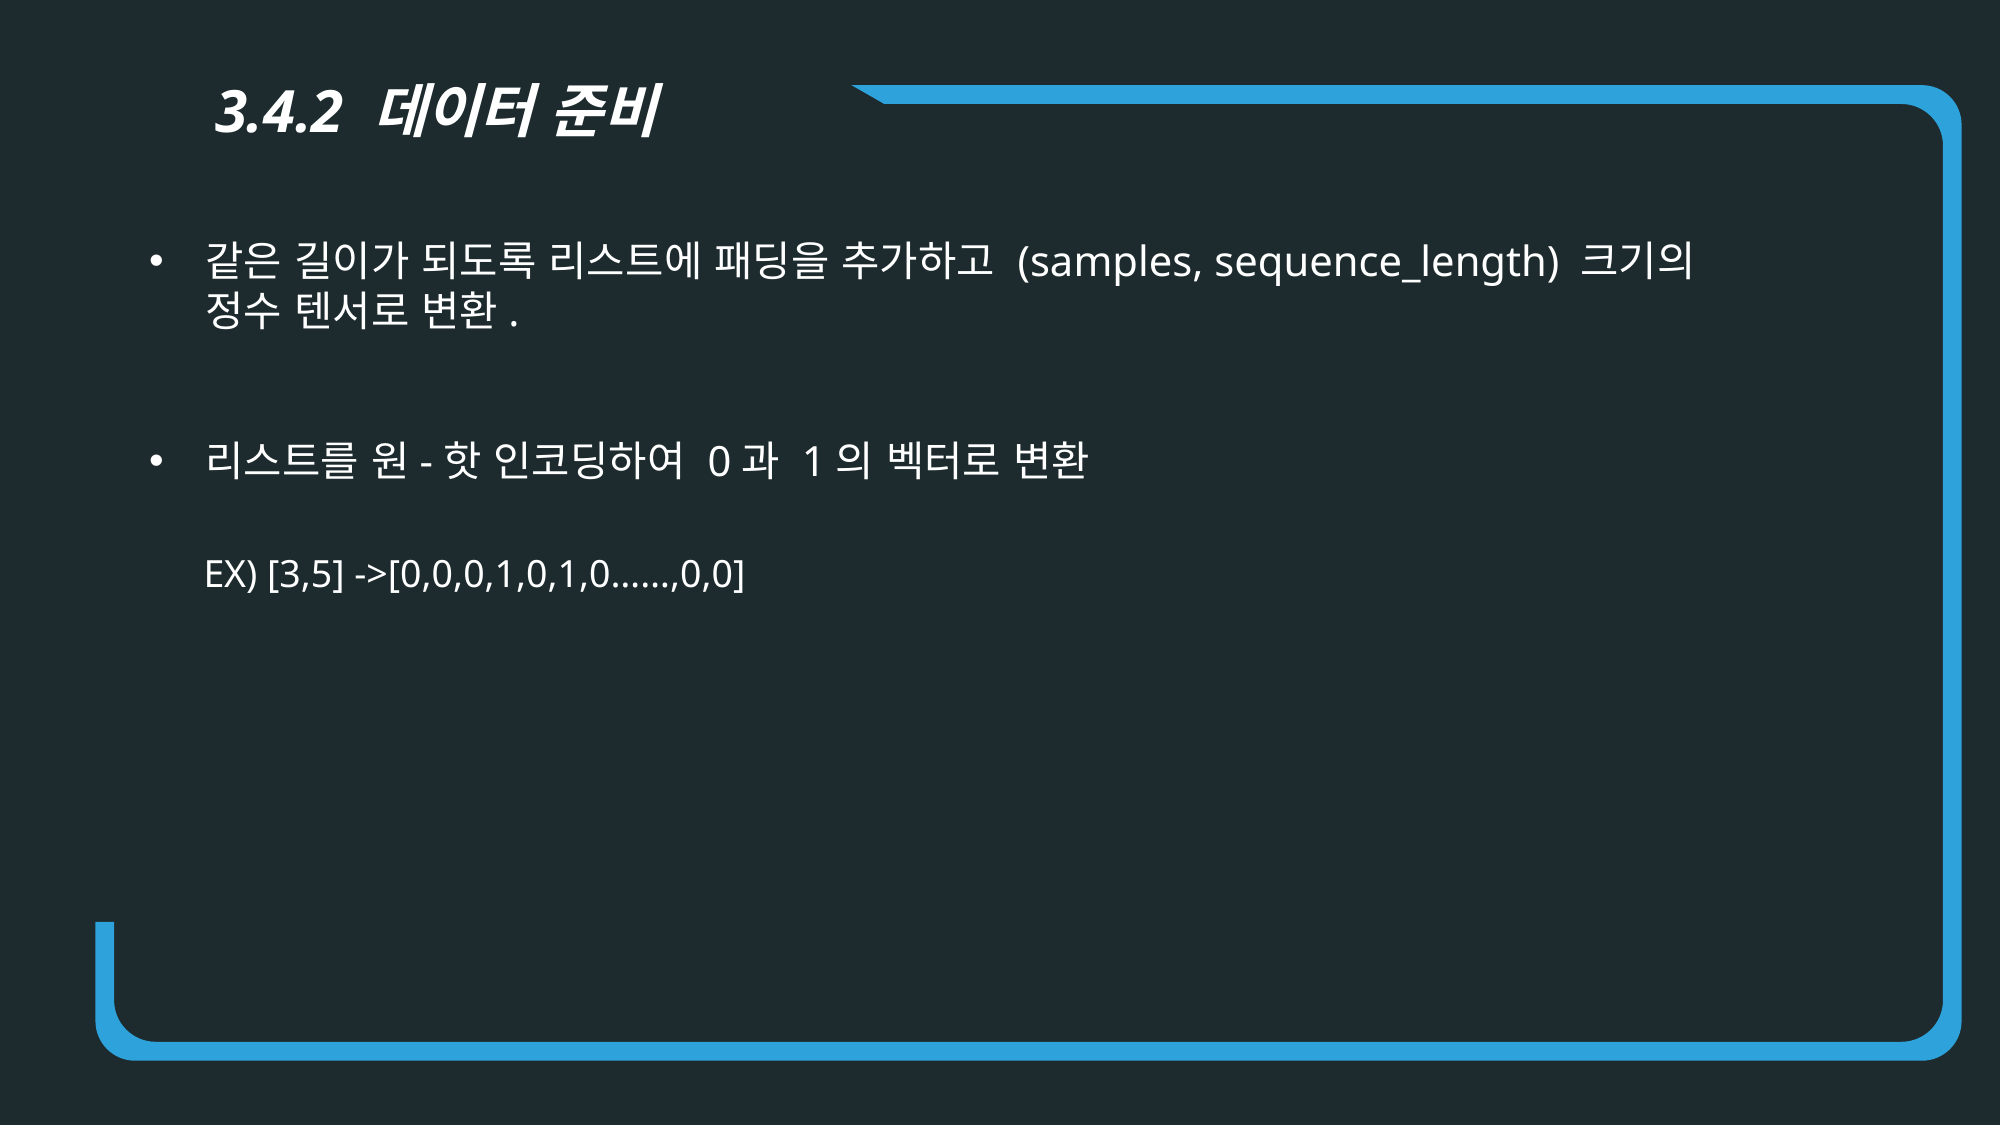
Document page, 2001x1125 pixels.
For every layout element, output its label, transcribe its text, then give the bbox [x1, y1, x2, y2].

text_box EX) [3,5] ->[0,0,0,1,0,1,0……,0,0] [188, 542, 1177, 603]
text_box 같은 길이가 되도록 리스트에 패딩을 추가하고 (samples, sequence_length) 크기의 정수 텐서로 변환. 리스트를 원-핫 인코딩하여 0과 1의 벡터로 변환 [134, 227, 1792, 743]
text_box 3.4.2 데이터 준비 [120, 31, 752, 152]
text_box [94, 84, 1963, 1062]
